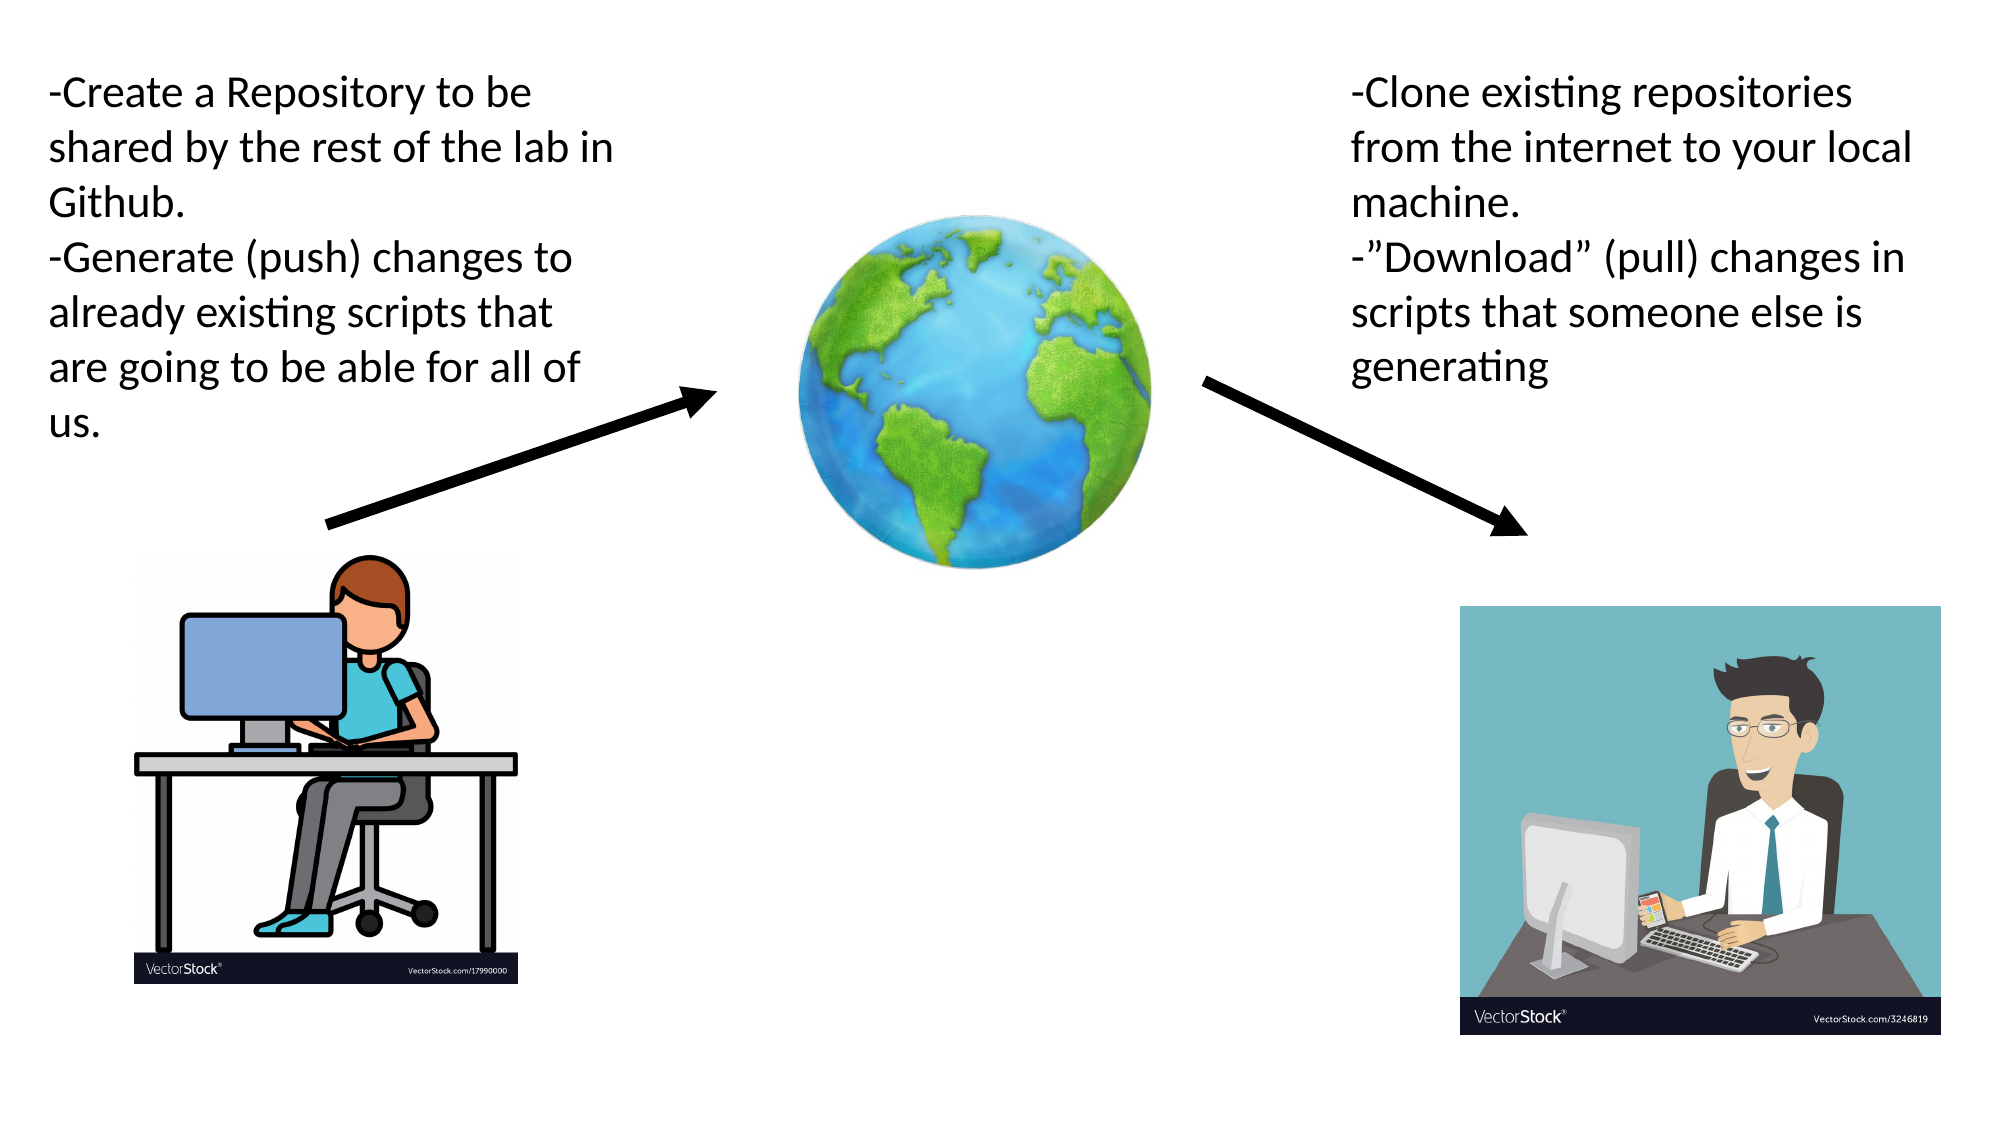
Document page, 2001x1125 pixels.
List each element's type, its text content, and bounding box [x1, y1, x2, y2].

text_box -Create a Repository to be shared by the rest of the lab in Github. -Generate (push) changes to already existing scripts that are going to be able for all of us. [33, 53, 638, 454]
picture [1460, 606, 1941, 1035]
picture [563, 175, 1386, 608]
text_box -Clone existing repositories from the internet to your local machine. -”Download” (pull) changes in scripts that someone else is generating [1336, 53, 1940, 399]
picture [134, 555, 519, 984]
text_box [1204, 380, 1529, 536]
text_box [326, 391, 718, 525]
